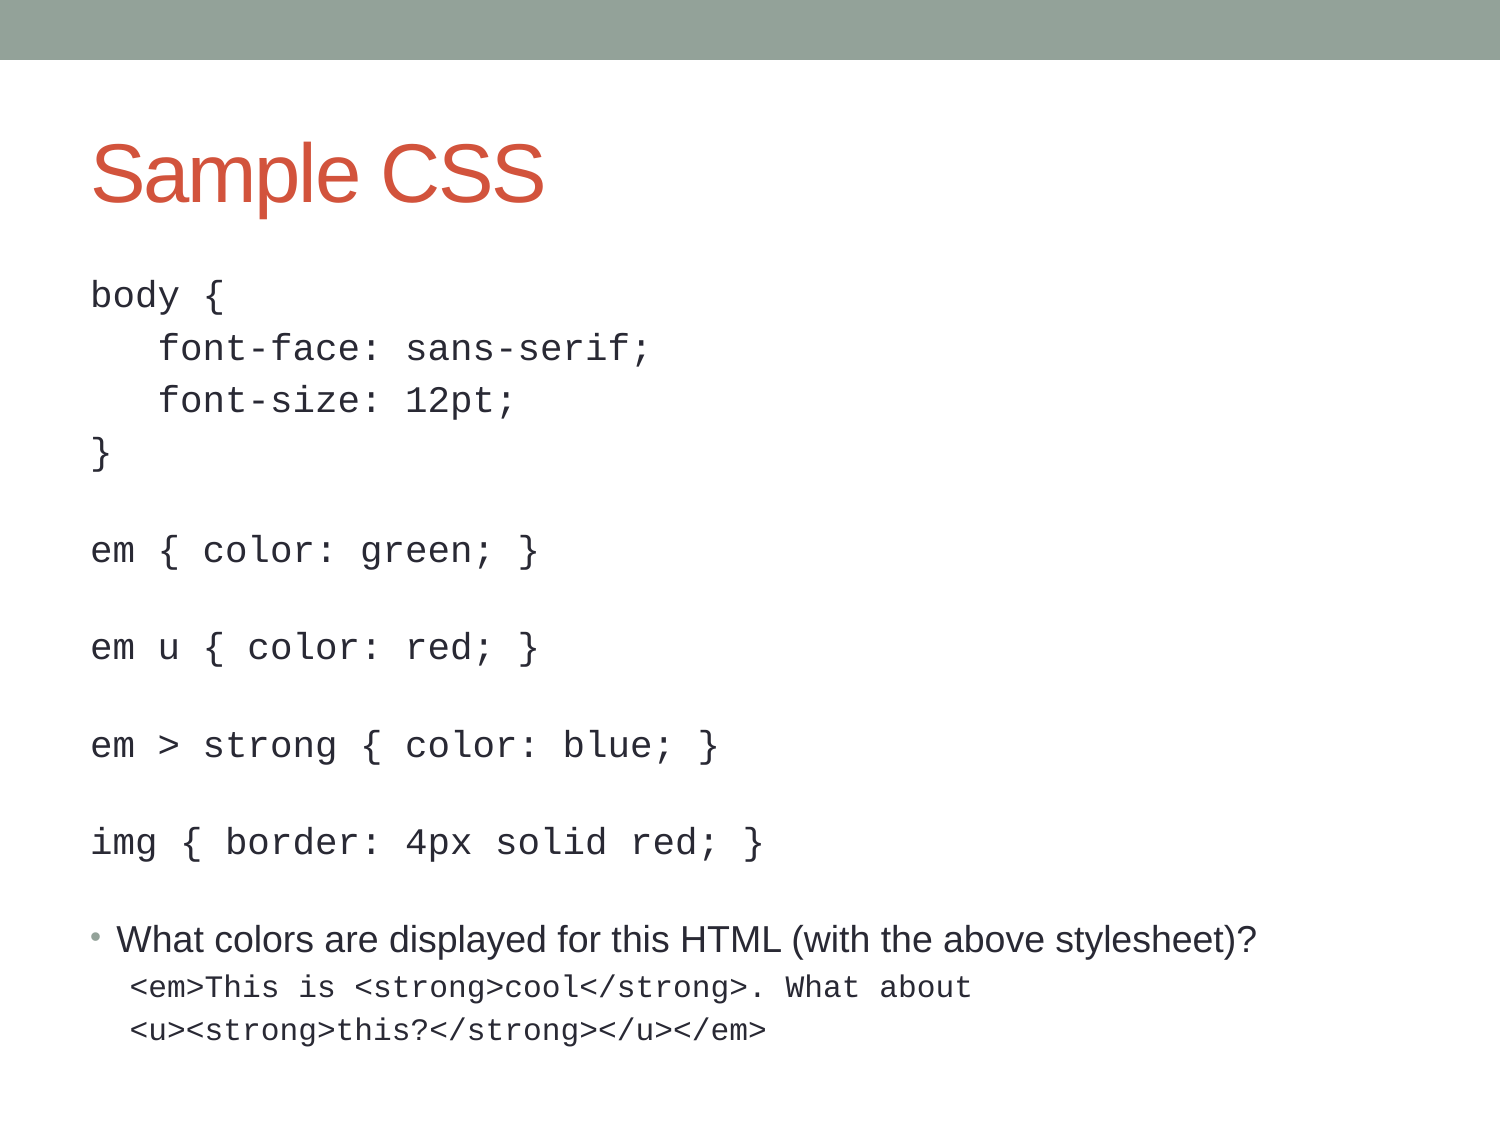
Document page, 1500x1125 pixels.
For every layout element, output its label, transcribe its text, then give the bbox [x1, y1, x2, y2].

list body { font-face: sans-serif; font-size: 12pt; } em { color: green; } em u { color: red; } em > strong { color: blue; } img { border: 4px solid red; } What colors are displayed for this HTML (with the above stylesheet)? <em>This is <strong>cool</strong>. What about <u><strong>this?</strong></u></em> [75, 262, 1425, 1063]
title Sample CSS [75, 87, 1425, 250]
